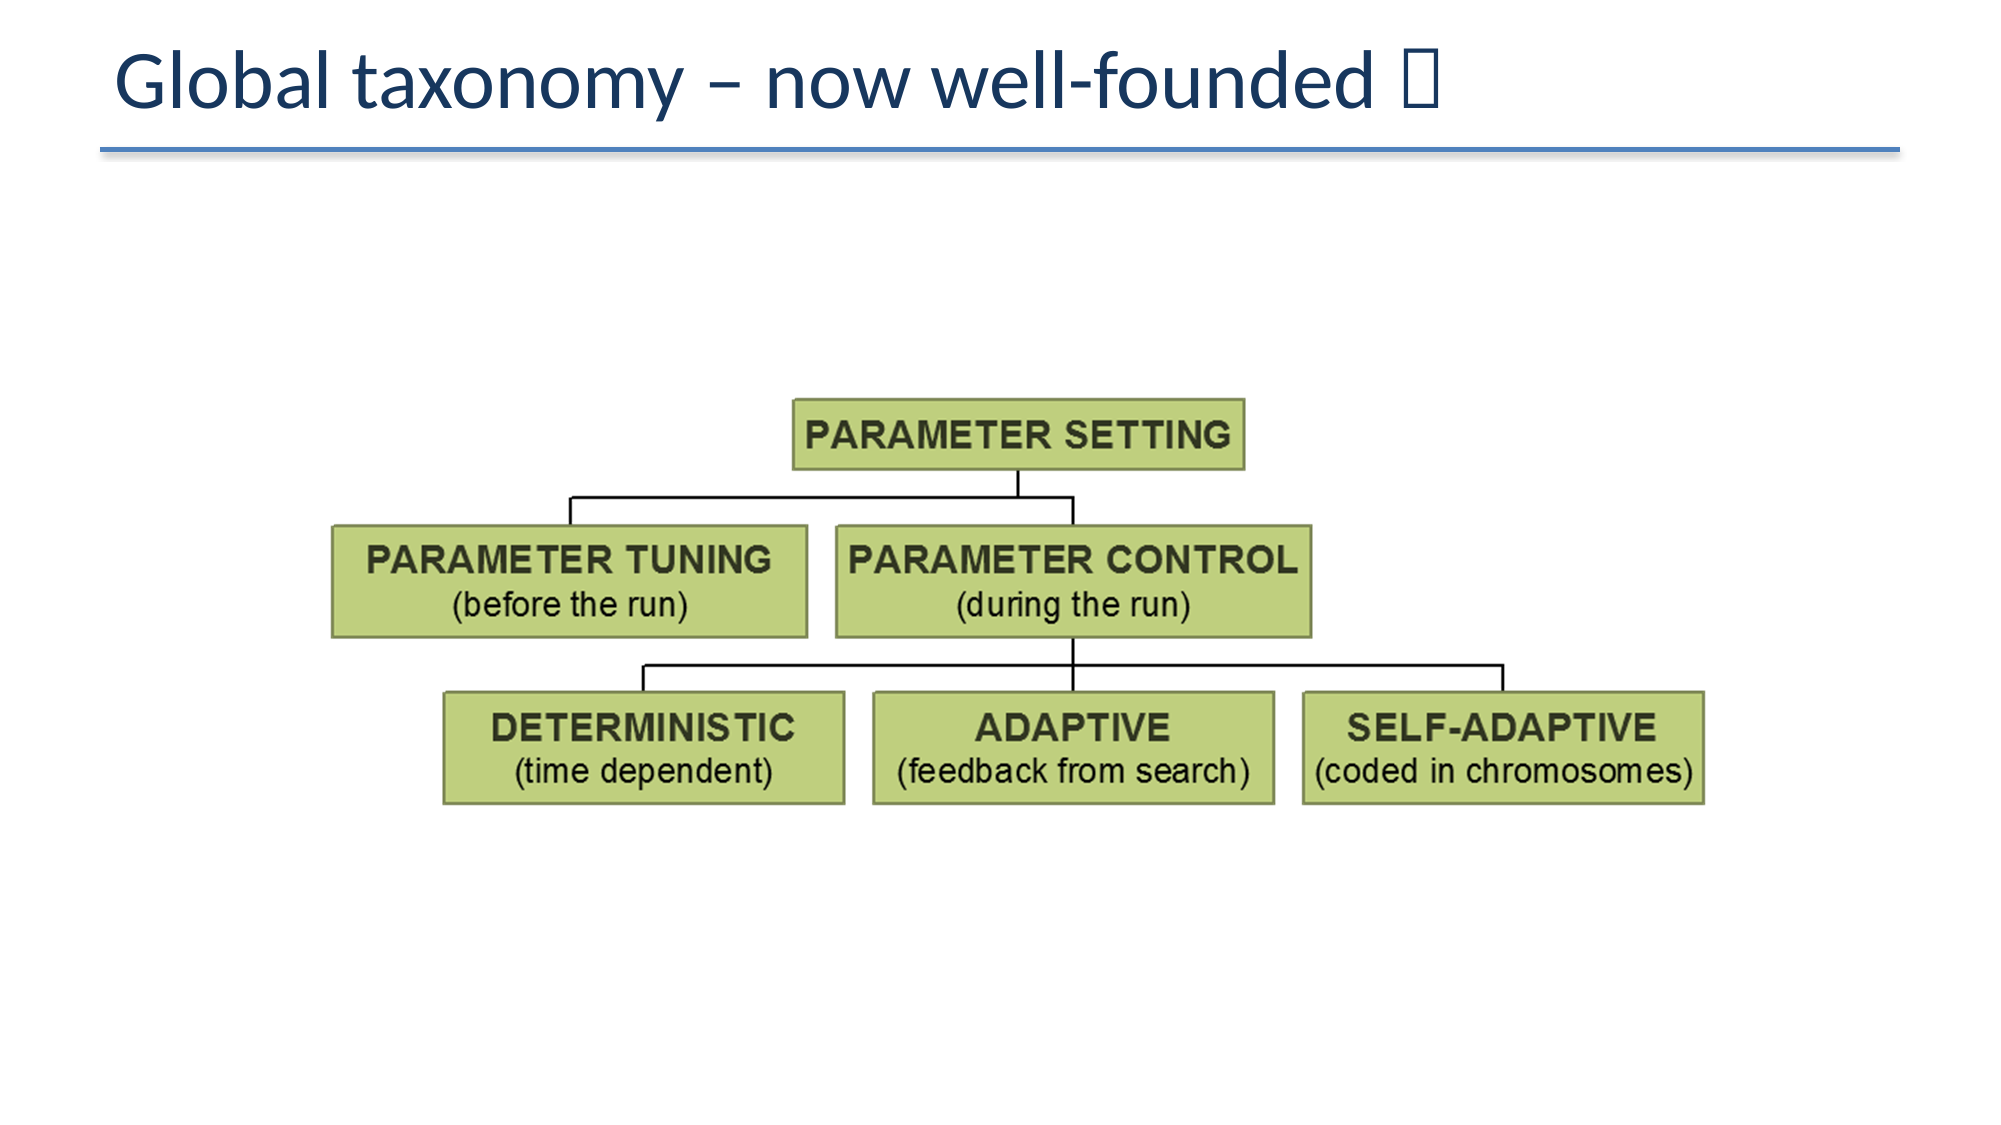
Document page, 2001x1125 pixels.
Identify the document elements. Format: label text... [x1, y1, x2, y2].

title Global taxonomy – now well-founded  [99, 3, 1900, 147]
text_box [327, 394, 1707, 807]
